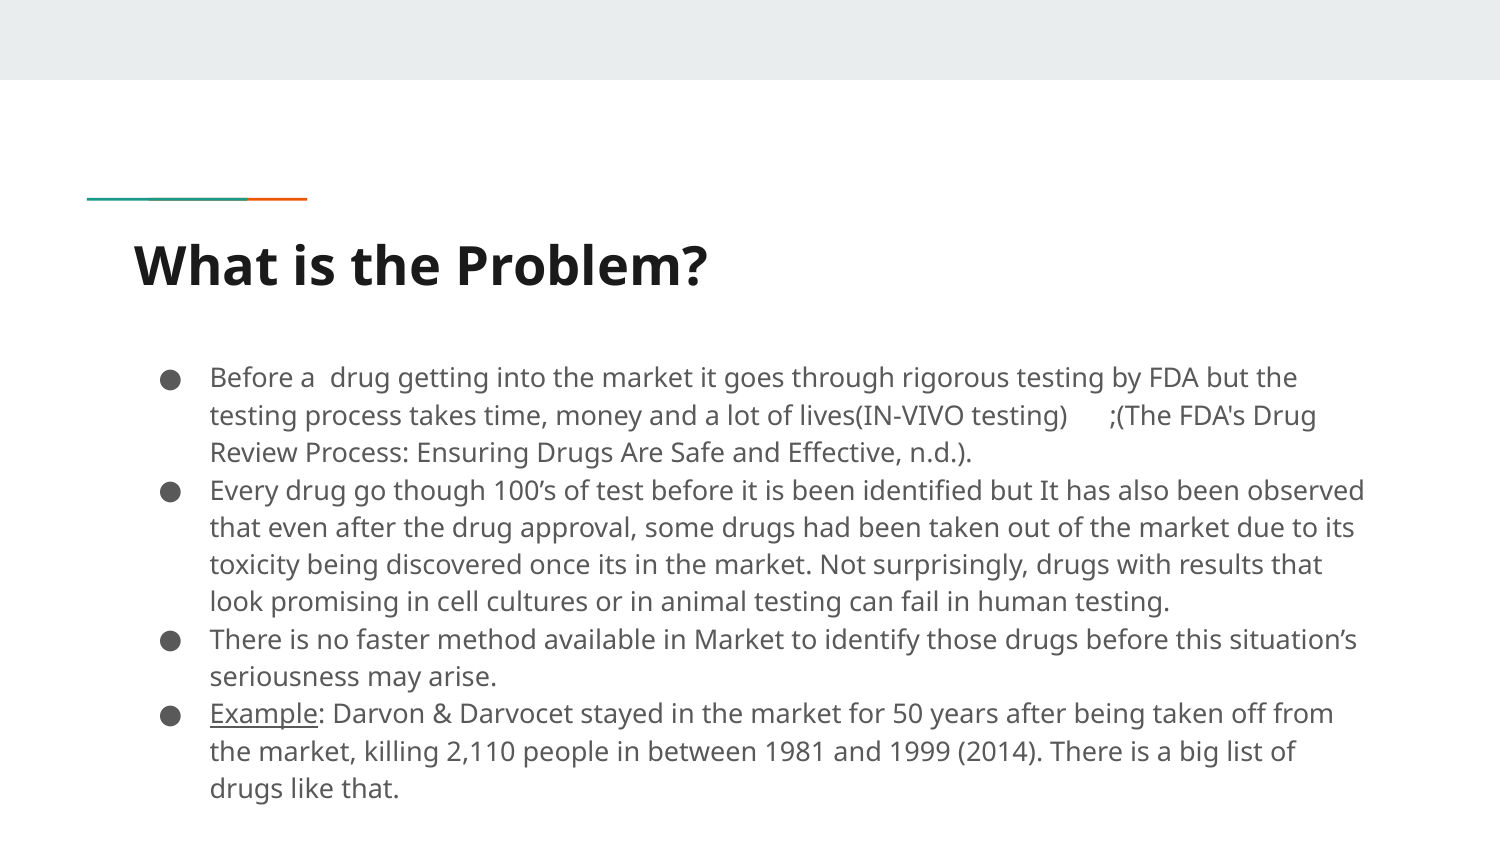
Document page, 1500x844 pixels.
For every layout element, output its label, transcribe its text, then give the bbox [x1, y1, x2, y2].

title What is the Problem? [119, 216, 1381, 305]
list Before a drug getting into the market it goes through rigorous testing by FDA but the testing process takes time, money and a lot of lives(IN-VIVO testing) ;(The FDA's Drug Review Process: Ensuring Drugs Are Safe and Effective, n.d.). Every drug go though 100’s of test before it is been identified but It has also been observed that even after the drug approval, some drugs had been taken out of the market due to its toxicity being discovered once its in the market. Not surprisingly, drugs with results that look promising in cell cultures or in animal testing can fail in human testing. There is no faster method available in Market to identify those drugs before this situation’s seriousness may arise. Example: Darvon & Darvocet stayed in the market for 50 years after being taken off from the market, killing 2,110 people in between 1981 and 1999 (2014). There is a big list of drugs like that. [119, 341, 1381, 712]
